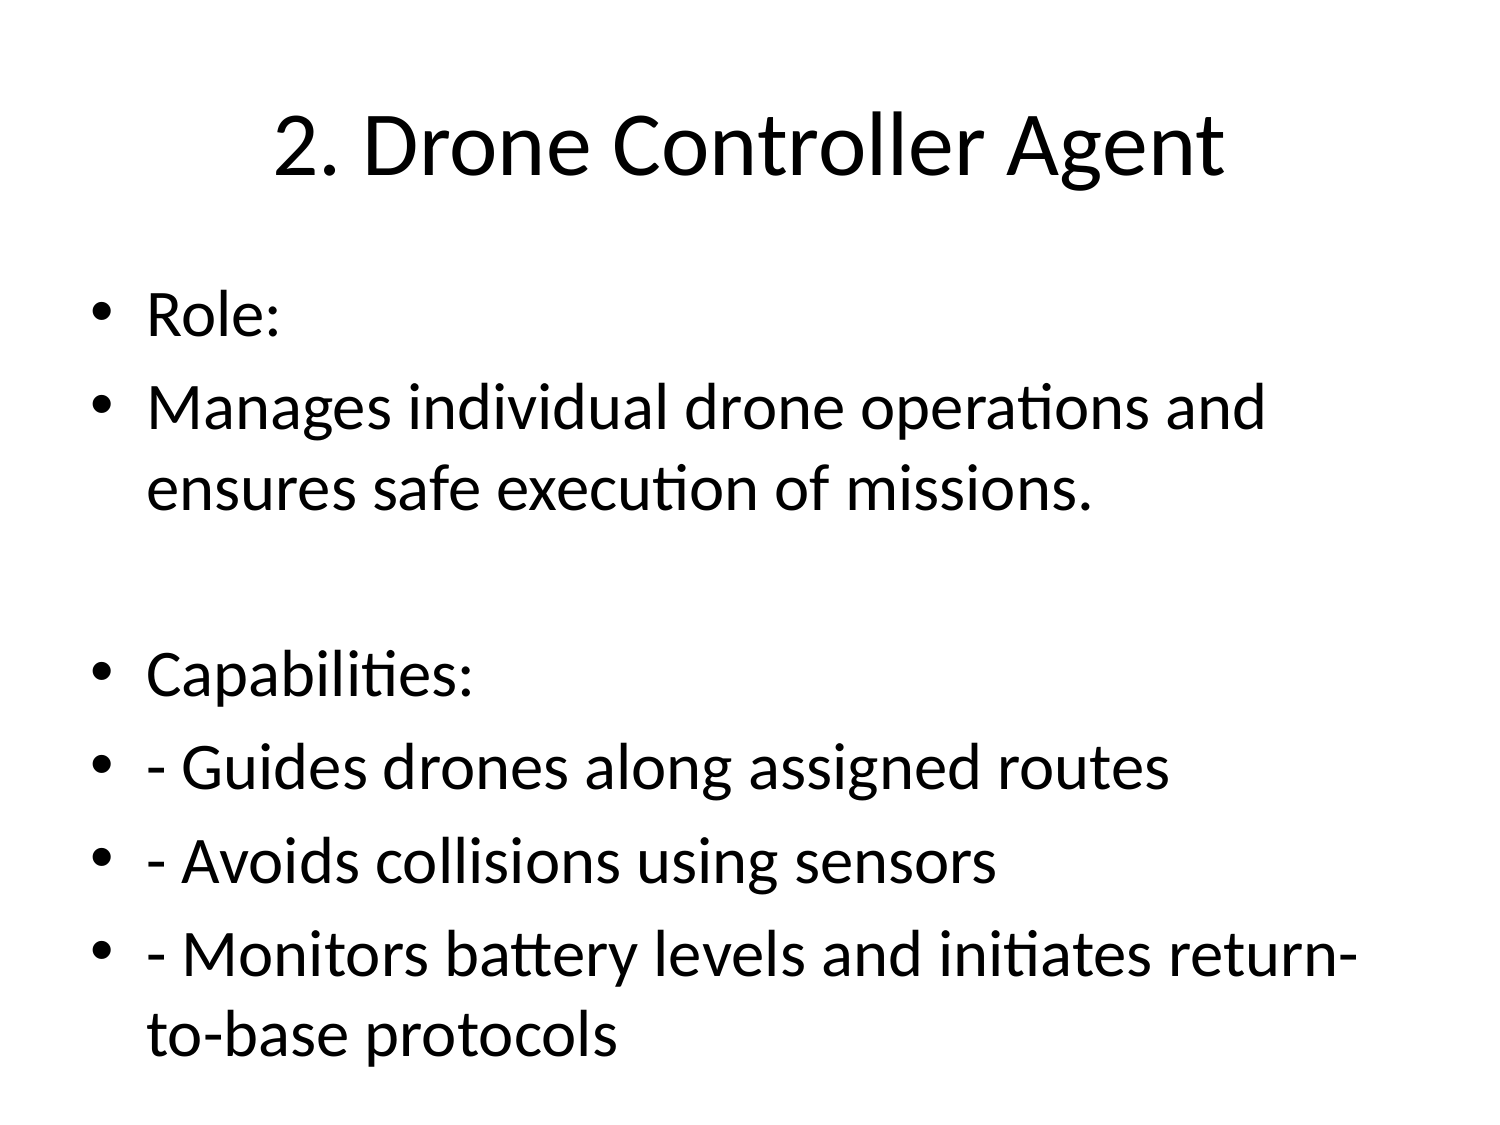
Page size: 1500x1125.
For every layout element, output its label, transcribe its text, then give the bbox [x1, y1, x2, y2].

title 2. Drone Controller Agent [75, 45, 1425, 233]
list Role: Manages individual drone operations and ensures safe execution of missions. Capabilities: - Guides drones along assigned routes - Avoids collisions using sensors - Monitors battery levels and initiates return-to-base protocols Decision-Making Parameters: - GPS data for real-time positioning - Sensor input for obstacle detection - Drone health and battery status [75, 262, 1425, 1005]
